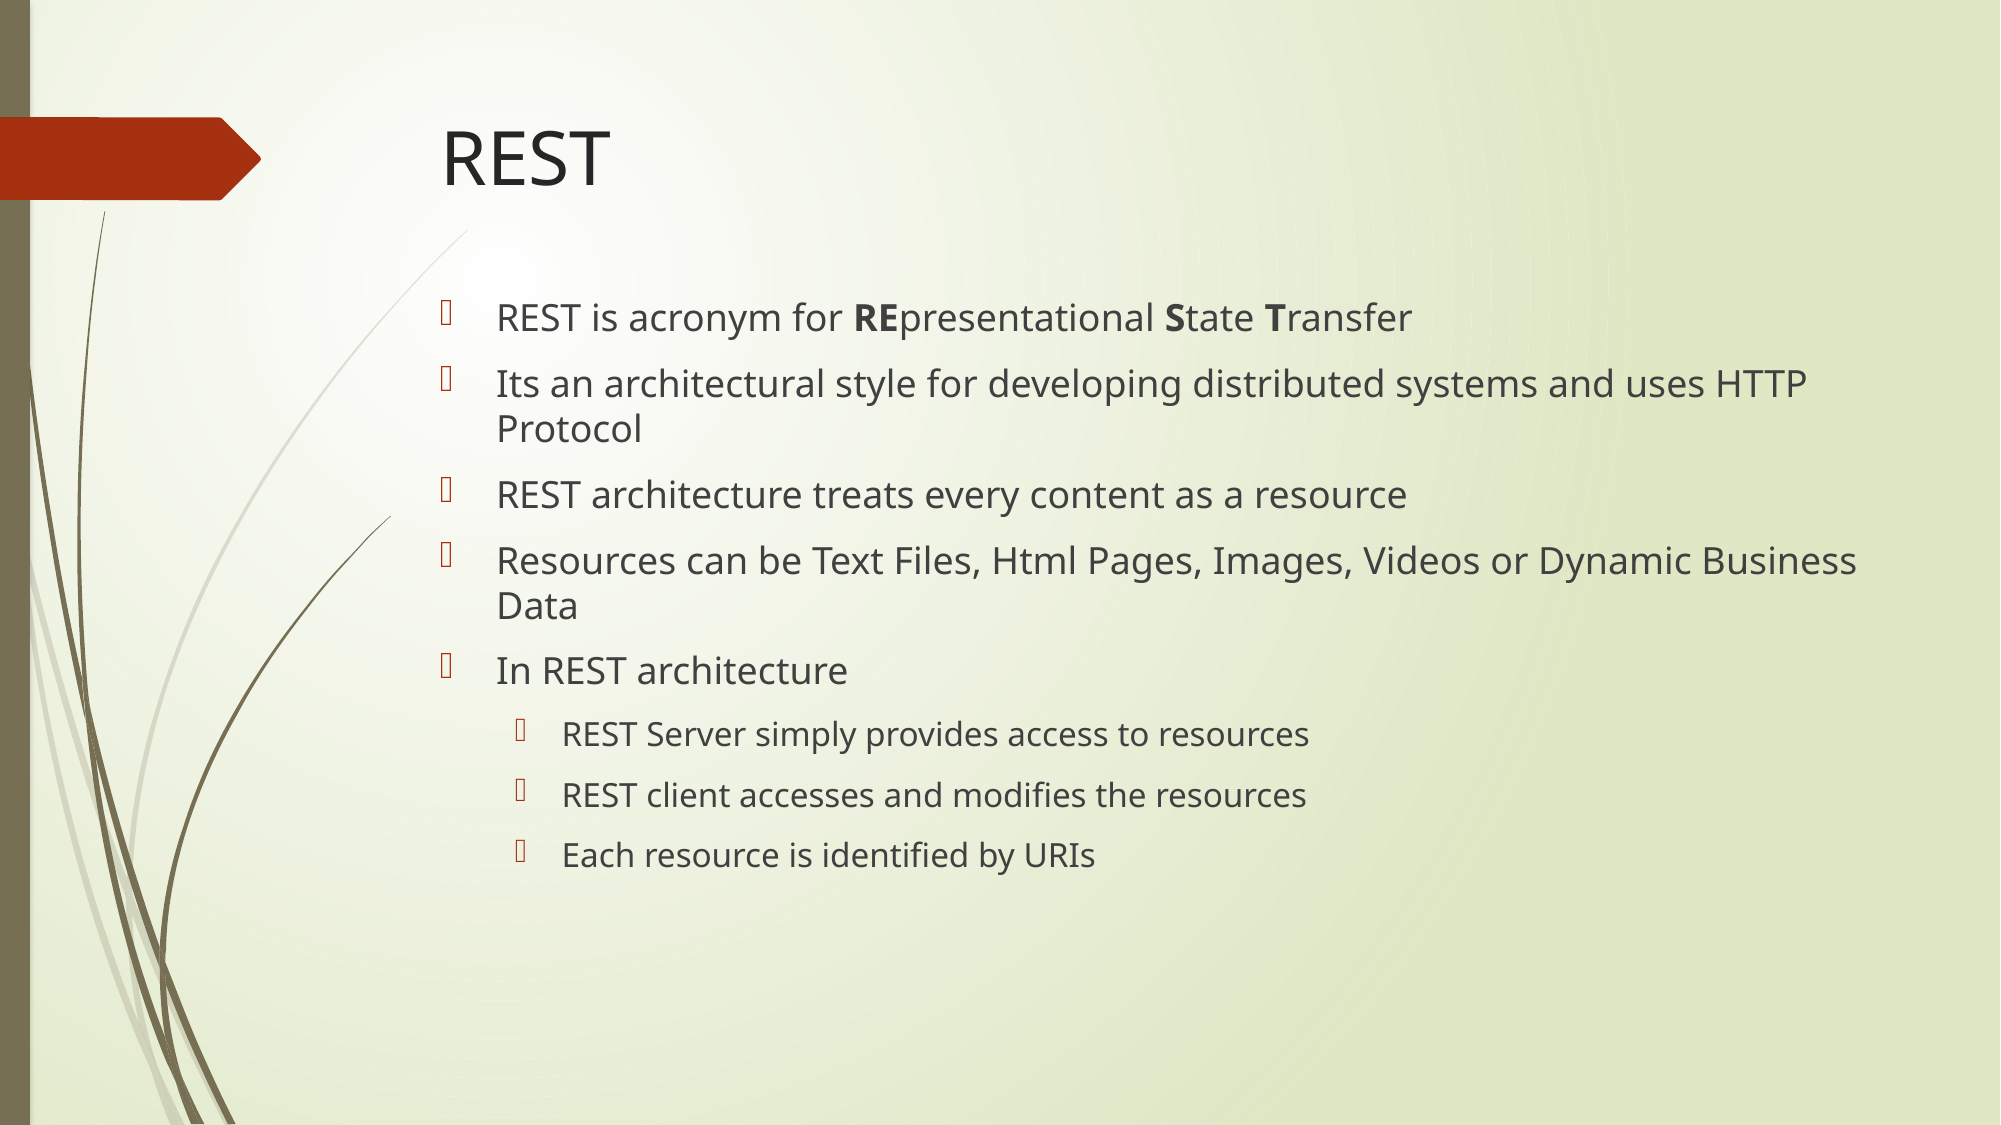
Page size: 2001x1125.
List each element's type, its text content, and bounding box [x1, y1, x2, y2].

list REST is acronym for REpresentational State Transfer Its an architectural style for developing distributed systems and uses HTTP Protocol REST architecture treats every content as a resource Resources can be Text Files, Html Pages, Images, Videos or Dynamic Business Data In REST architecture REST Server simply provides access to resources REST client accesses and modifies the resources Each resource is identified by URIs [424, 286, 1888, 907]
title REST [425, 102, 1888, 286]
